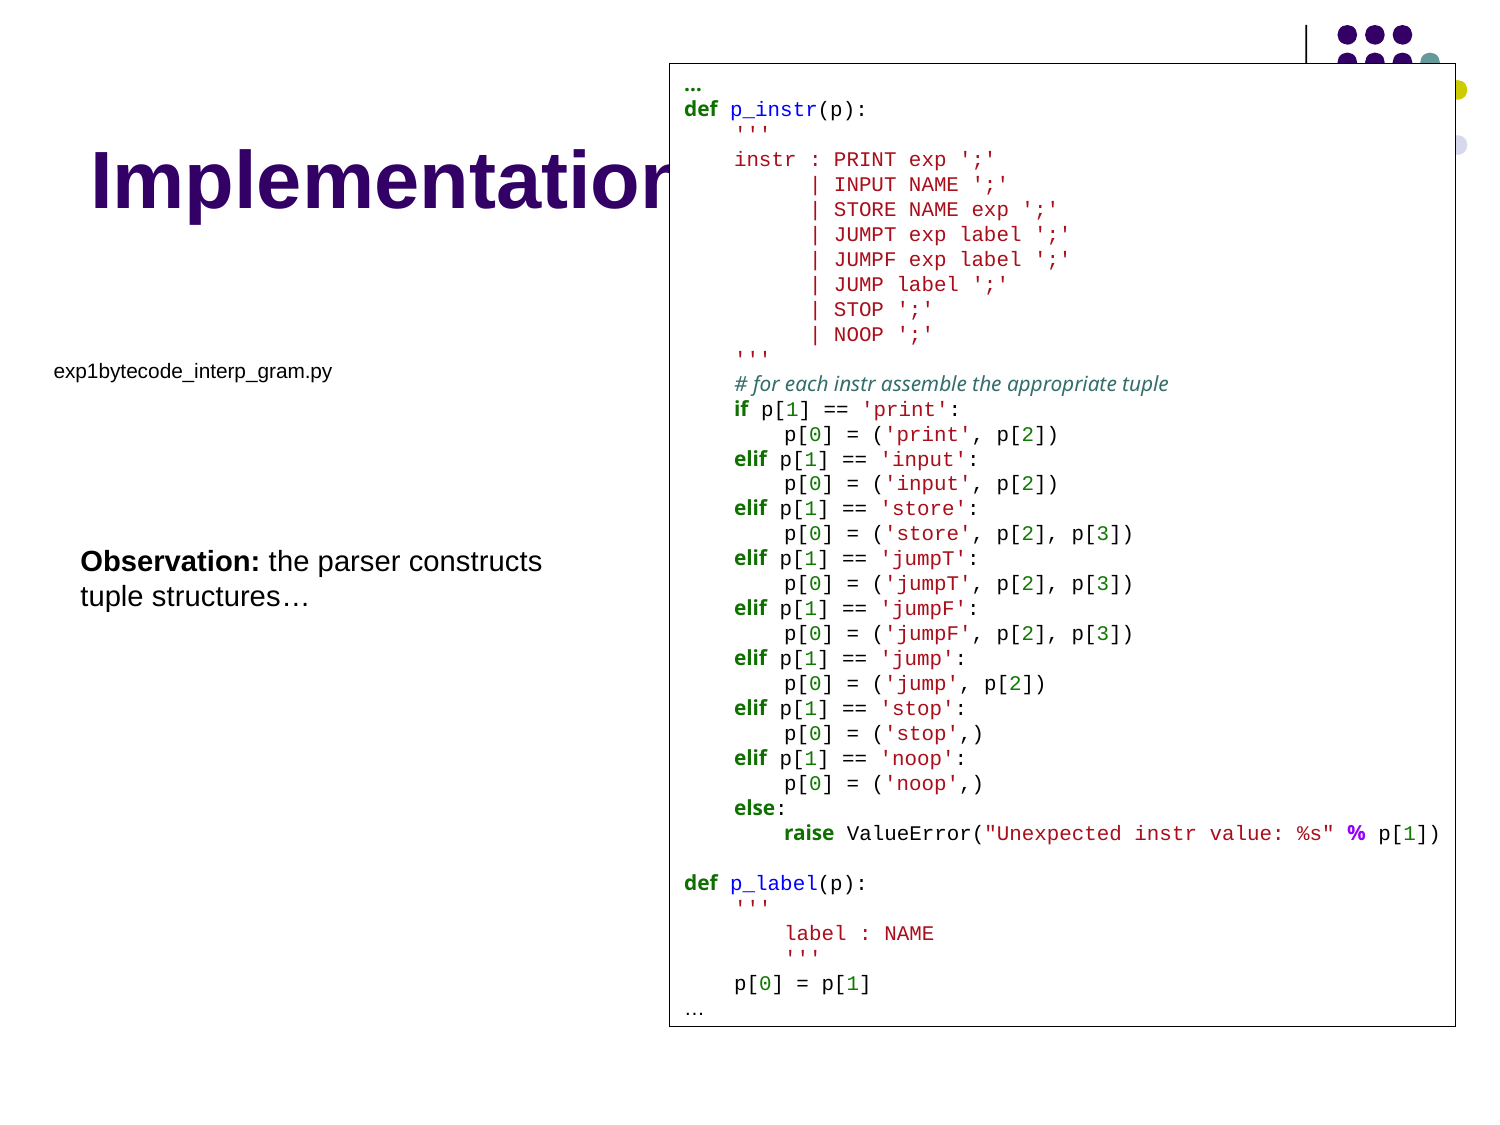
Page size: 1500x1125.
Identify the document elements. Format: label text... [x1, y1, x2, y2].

title Implementation [75, 20, 1313, 233]
text_box … def p_instr(p): ''' instr : PRINT exp ';' | INPUT NAME ';' | STORE NAME exp ';' | JUMPT exp label ';' | JUMPF exp label ';' | JUMP label ';' | STOP ';' | NOOP ';' ''' # for each instr assemble the appropriate tuple if p[1] == 'print': p[0] = ('print', p[2]) elif p[1] == 'input': p[0] = ('input', p[2]) elif p[1] == 'store': p[0] = ('store', p[2], p[3]) elif p[1] == 'jumpT': p[0] = ('jumpT', p[2], p[3]) elif p[1] == 'jumpF': p[0] = ('jumpF', p[2], p[3]) elif p[1] == 'jump': p[0] = ('jump', p[2]) elif p[1] == 'stop': p[0] = ('stop',) elif p[1] == 'noop': p[0] = ('noop',) else: raise ValueError("Unexpected instr value: %s" % p[1]) def p_label(p): ''' label : NAME ''' p[0] = p[1] … [669, 63, 1456, 1027]
text_box Observation: the parser constructs tuple structures… [65, 534, 559, 620]
text_box exp1bytecode_interp_gram.py [38, 350, 348, 390]
